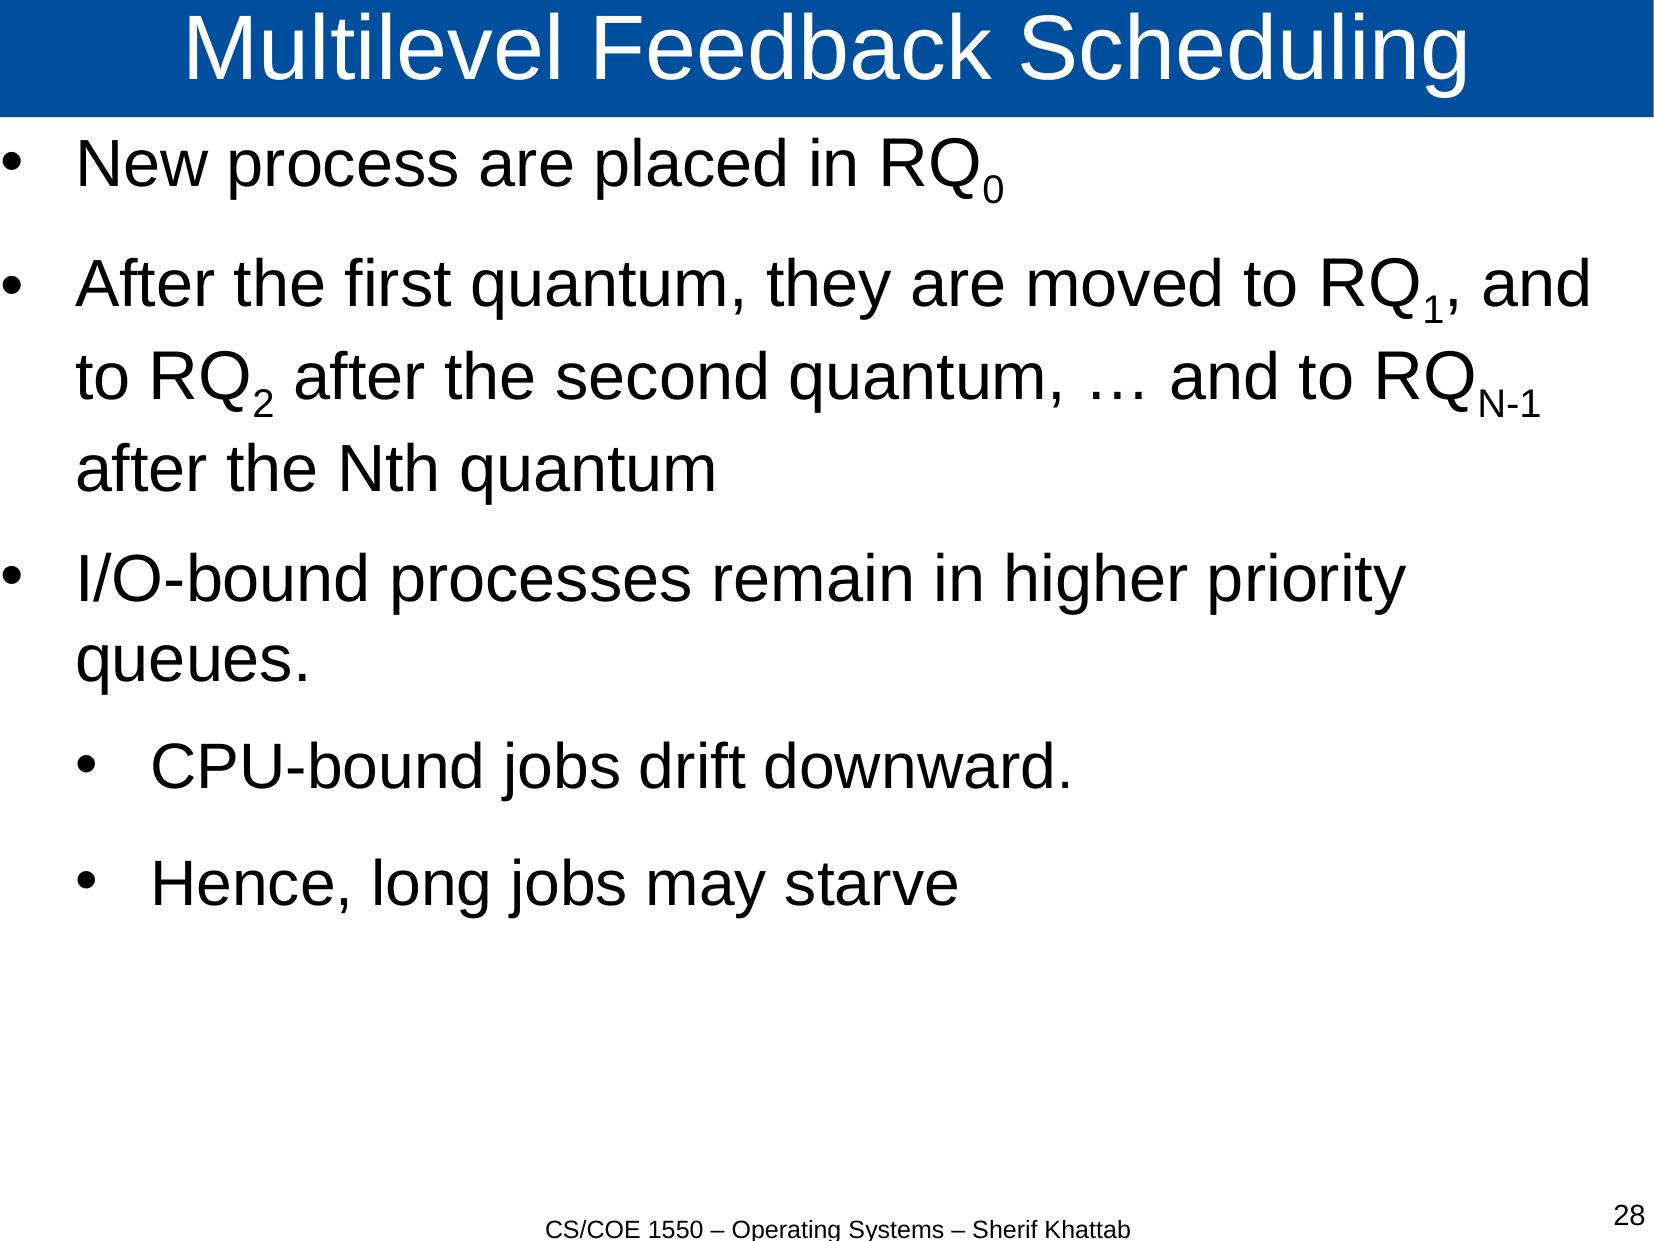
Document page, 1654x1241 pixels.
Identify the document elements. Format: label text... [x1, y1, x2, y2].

title Multilevel Feedback Scheduling [0, 0, 1654, 117]
slide_number 28 [1265, 1198, 1647, 1241]
footer CS/COE 1550 – Operating Systems – Sherif Khattab [460, 1190, 1217, 1241]
list New process are placed in RQ0 After the first quantum, they are moved to RQ1, and to RQ2 after the second quantum, … and to RQN-1 after the Nth quantum I/O-bound processes remain in higher priority queues. CPU-bound jobs drift downward. Hence, long jobs may starve [0, 117, 1654, 1195]
